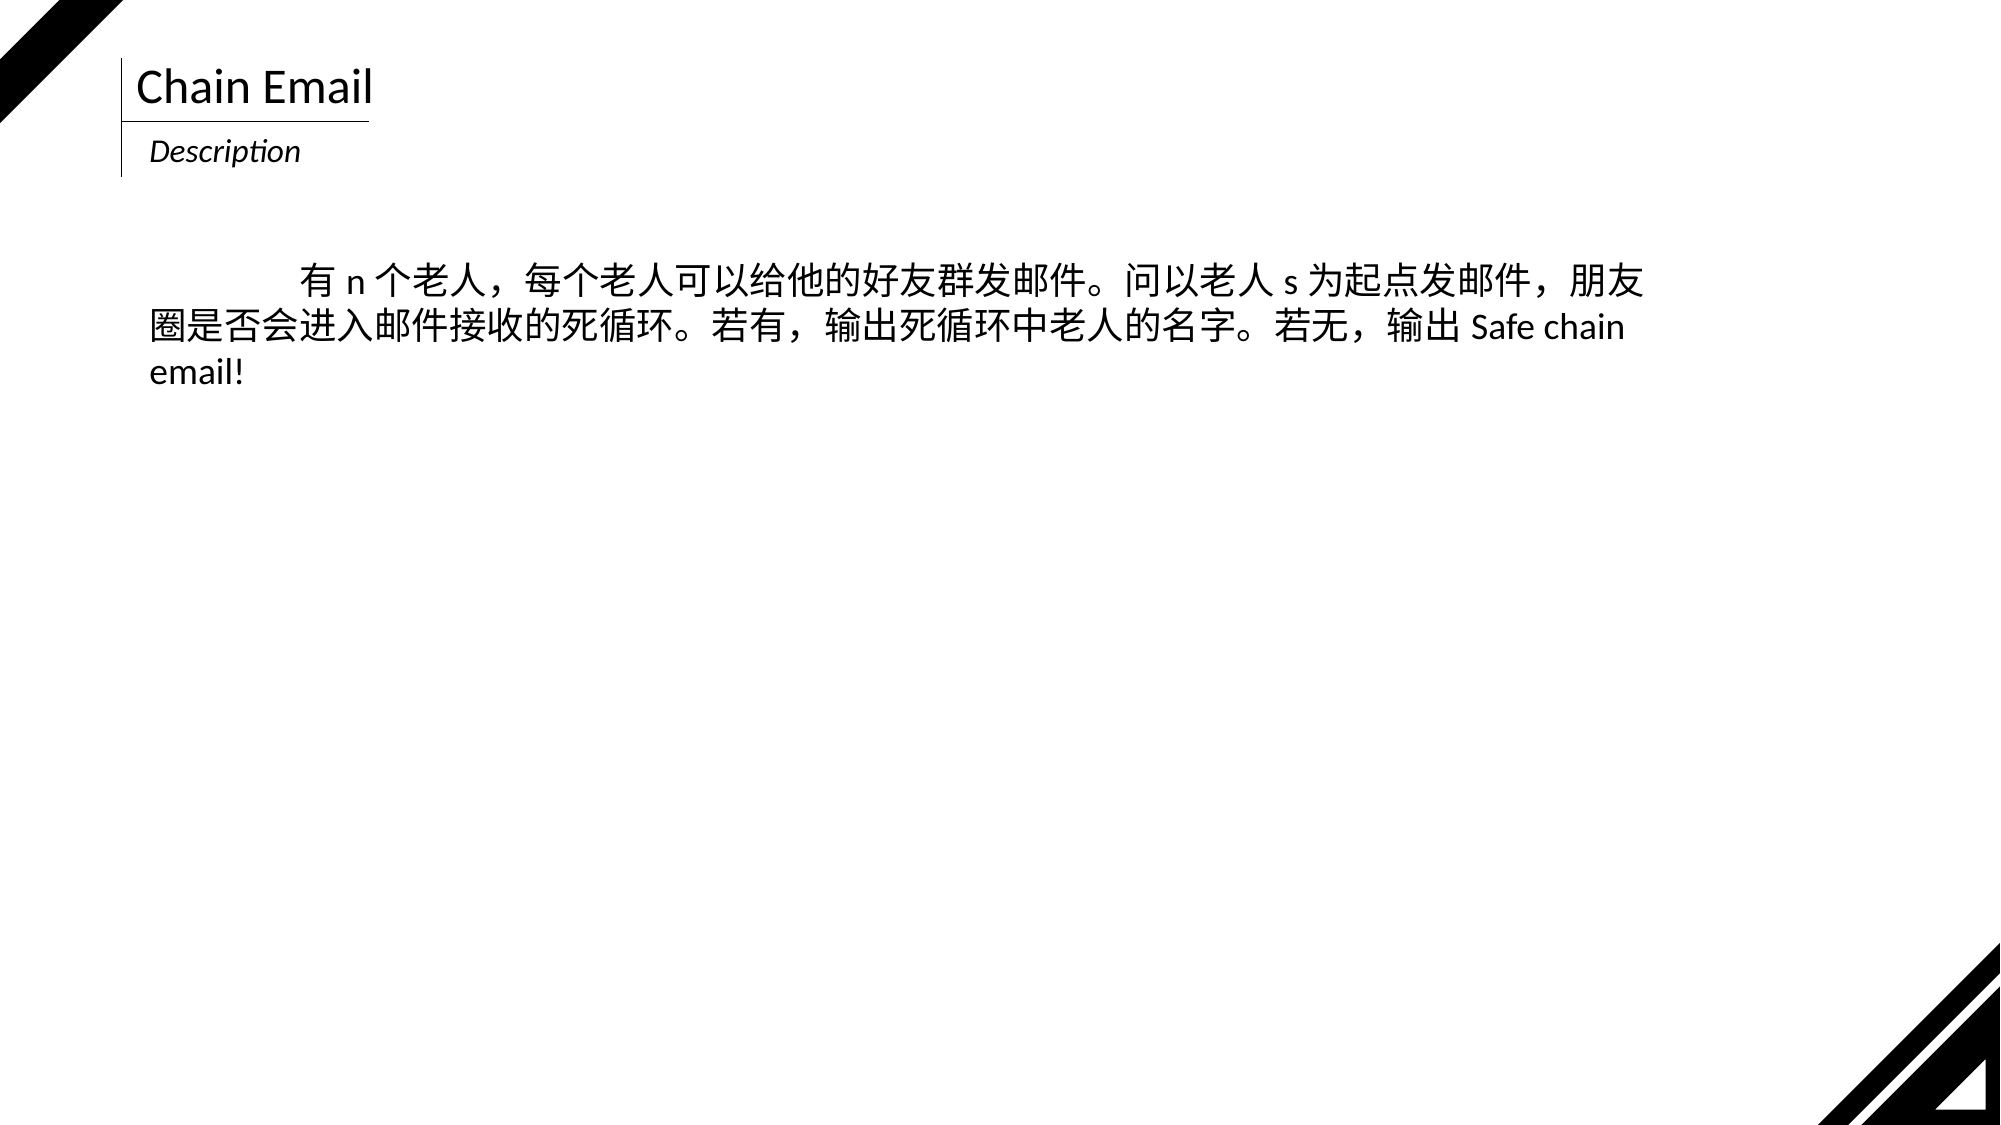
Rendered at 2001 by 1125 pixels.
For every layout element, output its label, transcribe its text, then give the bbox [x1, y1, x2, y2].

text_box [1818, 943, 2000, 1125]
text_box Description [134, 121, 393, 177]
text_box [0, 0, 124, 124]
text_box 有n个老人，每个老人可以给他的好友群发邮件。问以老人s为起点发邮件，朋友圈是否会进入邮件接收的死循环。若有，输出死循环中老人的名字。若无，输出Safe chain email! [134, 249, 1685, 400]
text_box Chain Email [121, 45, 588, 121]
